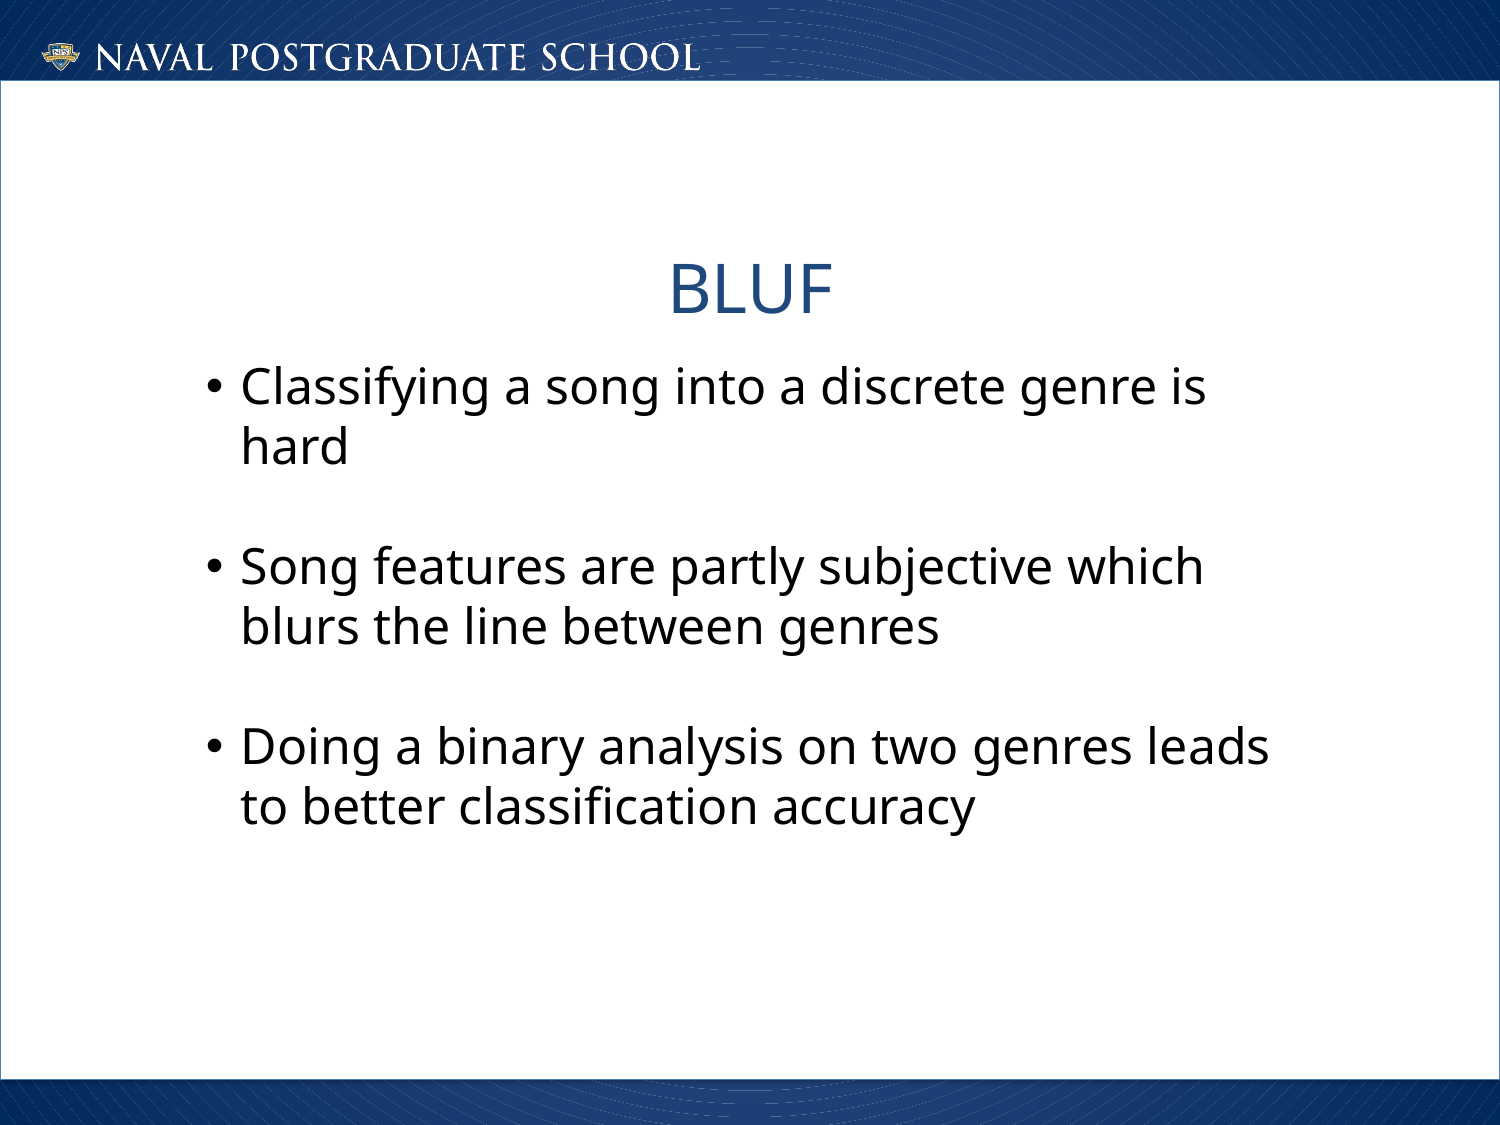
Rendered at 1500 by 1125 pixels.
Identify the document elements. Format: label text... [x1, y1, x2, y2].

picture [41, 43, 700, 71]
text_box Classifying a song into a discrete genre is hard Song features are partly subjective which blurs the line between genres Doing a binary analysis on two genres leads to better classification accuracy [194, 349, 1312, 841]
text_box BLUF [239, 239, 1261, 342]
